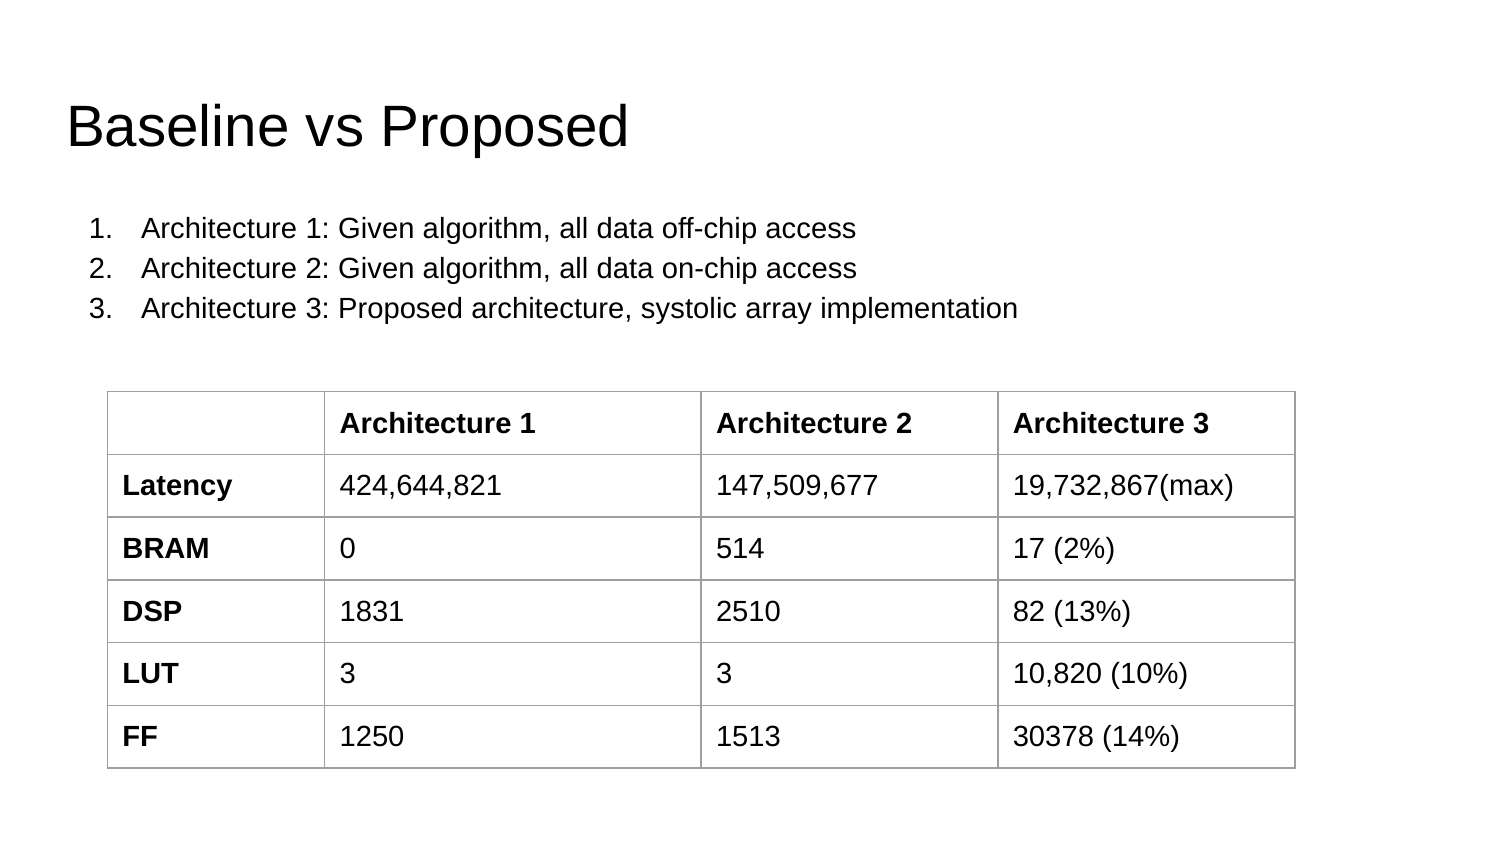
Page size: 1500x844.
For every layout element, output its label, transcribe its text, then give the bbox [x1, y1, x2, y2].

list Architecture 1: Given algorithm, all data off-chip access Architecture 2: Given algorithm, all data on-chip access Architecture 3: Proposed architecture, systolic array implementation [51, 189, 1449, 750]
table_cell 10,820 (10%) [999, 643, 1294, 705]
table_cell 19,732,867(max) [999, 455, 1294, 516]
table_cell 514 [702, 518, 997, 579]
table_header [108, 392, 324, 454]
table_header Architecture 1 [325, 392, 700, 454]
table_cell BRAM [108, 518, 324, 579]
table_cell Latency [108, 455, 324, 516]
table_cell DSP [108, 581, 324, 642]
table_header Architecture 2 [702, 392, 997, 454]
title Baseline vs Proposed [51, 72, 1449, 167]
table_cell 30378 (14%) [999, 706, 1294, 767]
table_cell LUT [108, 643, 324, 705]
table_cell FF [108, 706, 324, 767]
table_cell 1513 [702, 706, 997, 767]
table_cell 424,644,821 [325, 455, 700, 516]
table_cell 1250 [325, 706, 700, 767]
table_cell 17 (2%) [999, 518, 1294, 579]
table_cell 2510 [702, 581, 997, 642]
table_cell 147,509,677 [702, 455, 997, 516]
table_header Architecture 3 [999, 392, 1294, 454]
table_cell 82 (13%) [999, 581, 1294, 642]
table_cell 1831 [325, 581, 700, 642]
table_cell 3 [325, 643, 700, 705]
table_cell 0 [325, 518, 700, 579]
table_cell 3 [702, 643, 997, 705]
